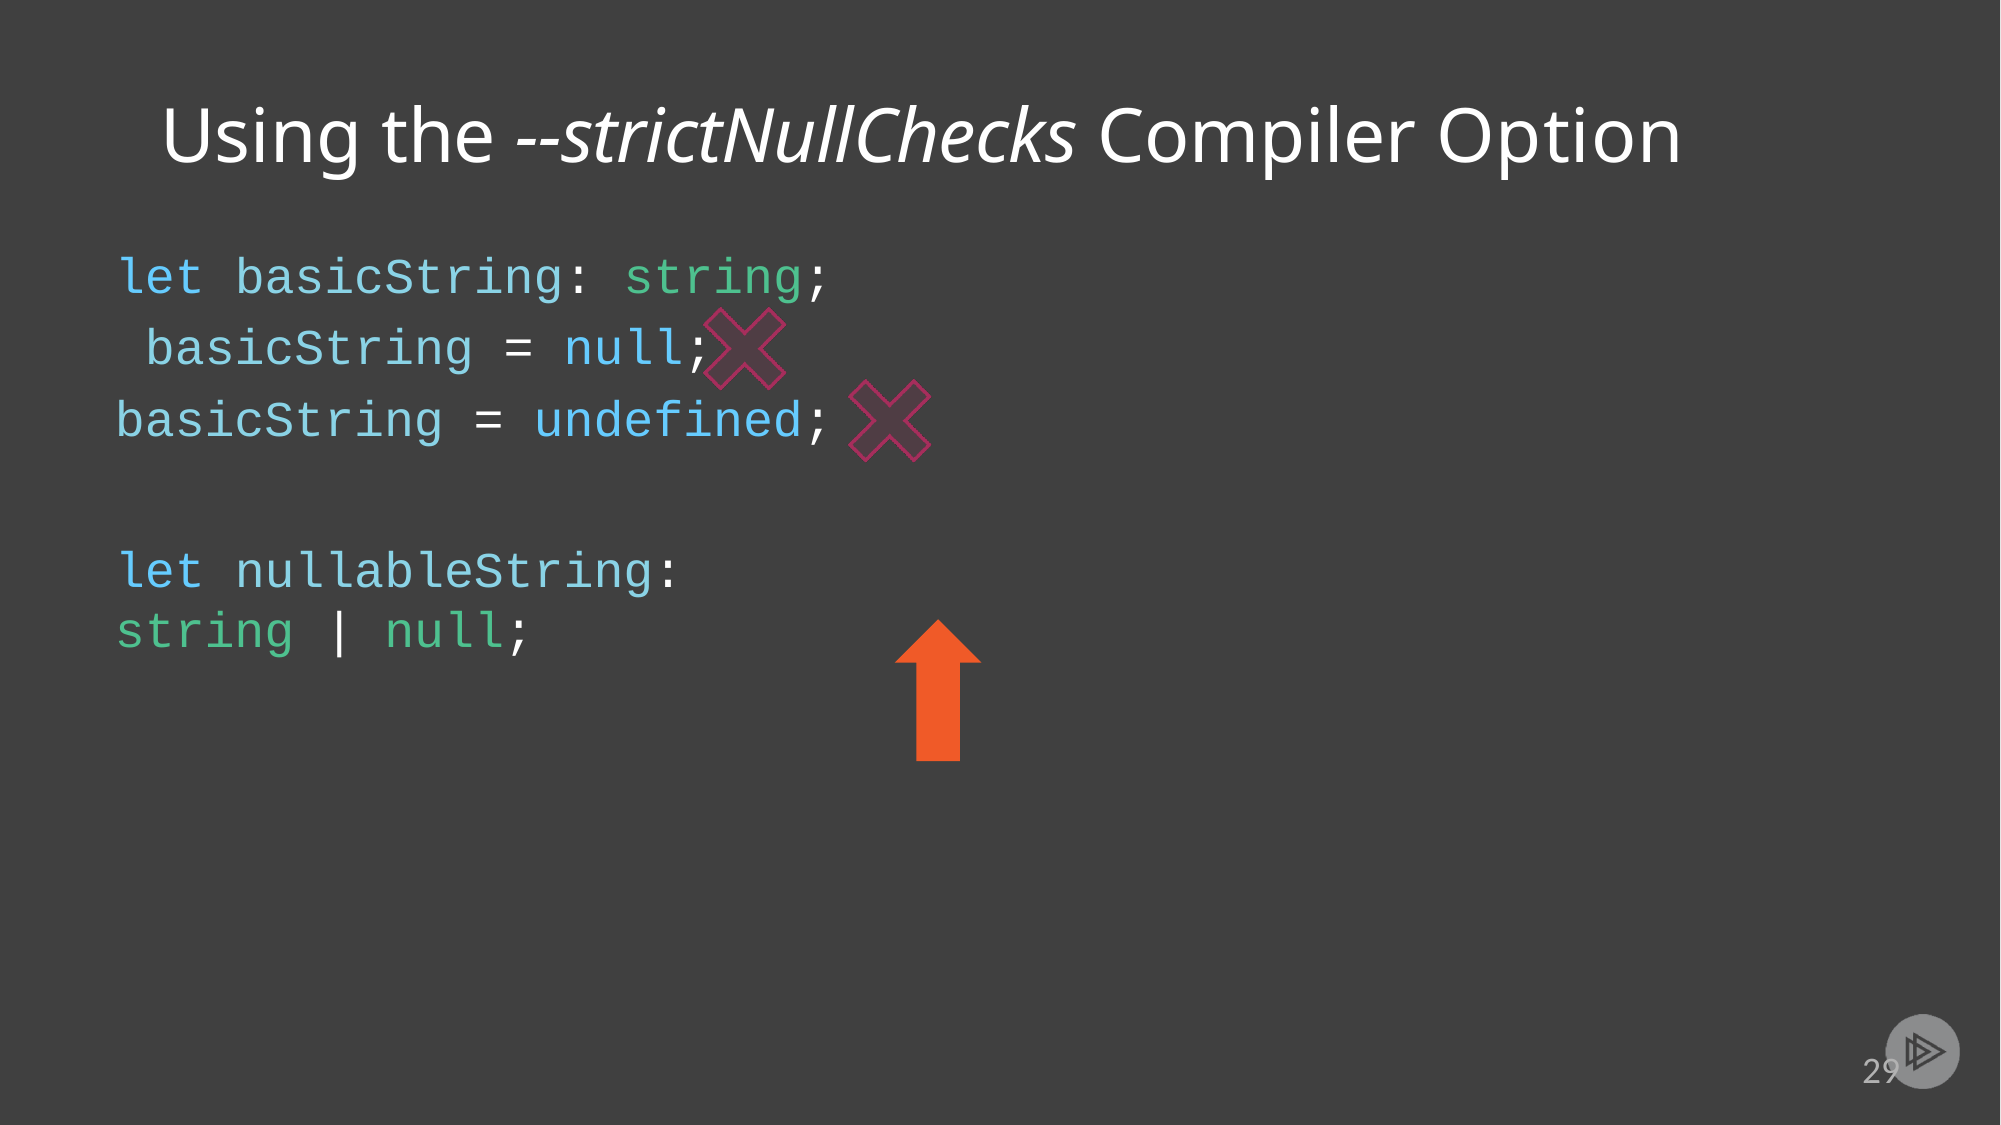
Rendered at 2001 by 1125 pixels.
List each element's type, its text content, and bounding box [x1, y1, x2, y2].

text_box [894, 619, 982, 762]
title Using the --strictNullChecks Compiler Option [158, 84, 1827, 275]
slide_number 29 [1440, 1046, 1900, 1103]
picture [1885, 1014, 1960, 1089]
picture [845, 375, 935, 465]
picture [700, 304, 789, 393]
text_box let basicString: string; basicString = null; basicString = undefined; let nullableString: string | null; [112, 228, 1136, 657]
